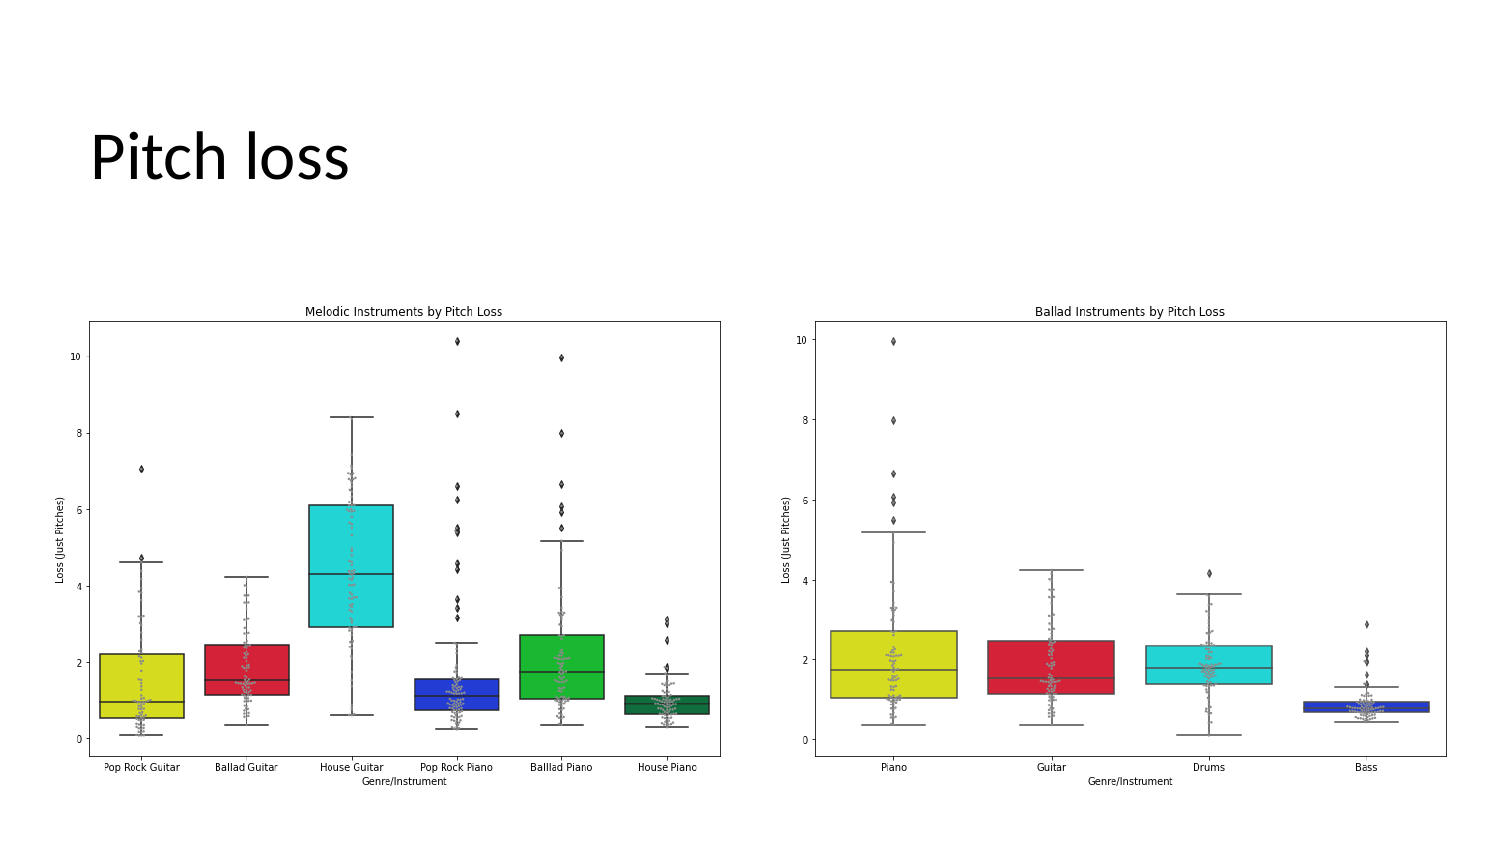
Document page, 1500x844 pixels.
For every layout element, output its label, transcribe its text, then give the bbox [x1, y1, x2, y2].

picture [49, 299, 725, 792]
picture [775, 299, 1451, 792]
title Pitch loss [75, 83, 1425, 210]
